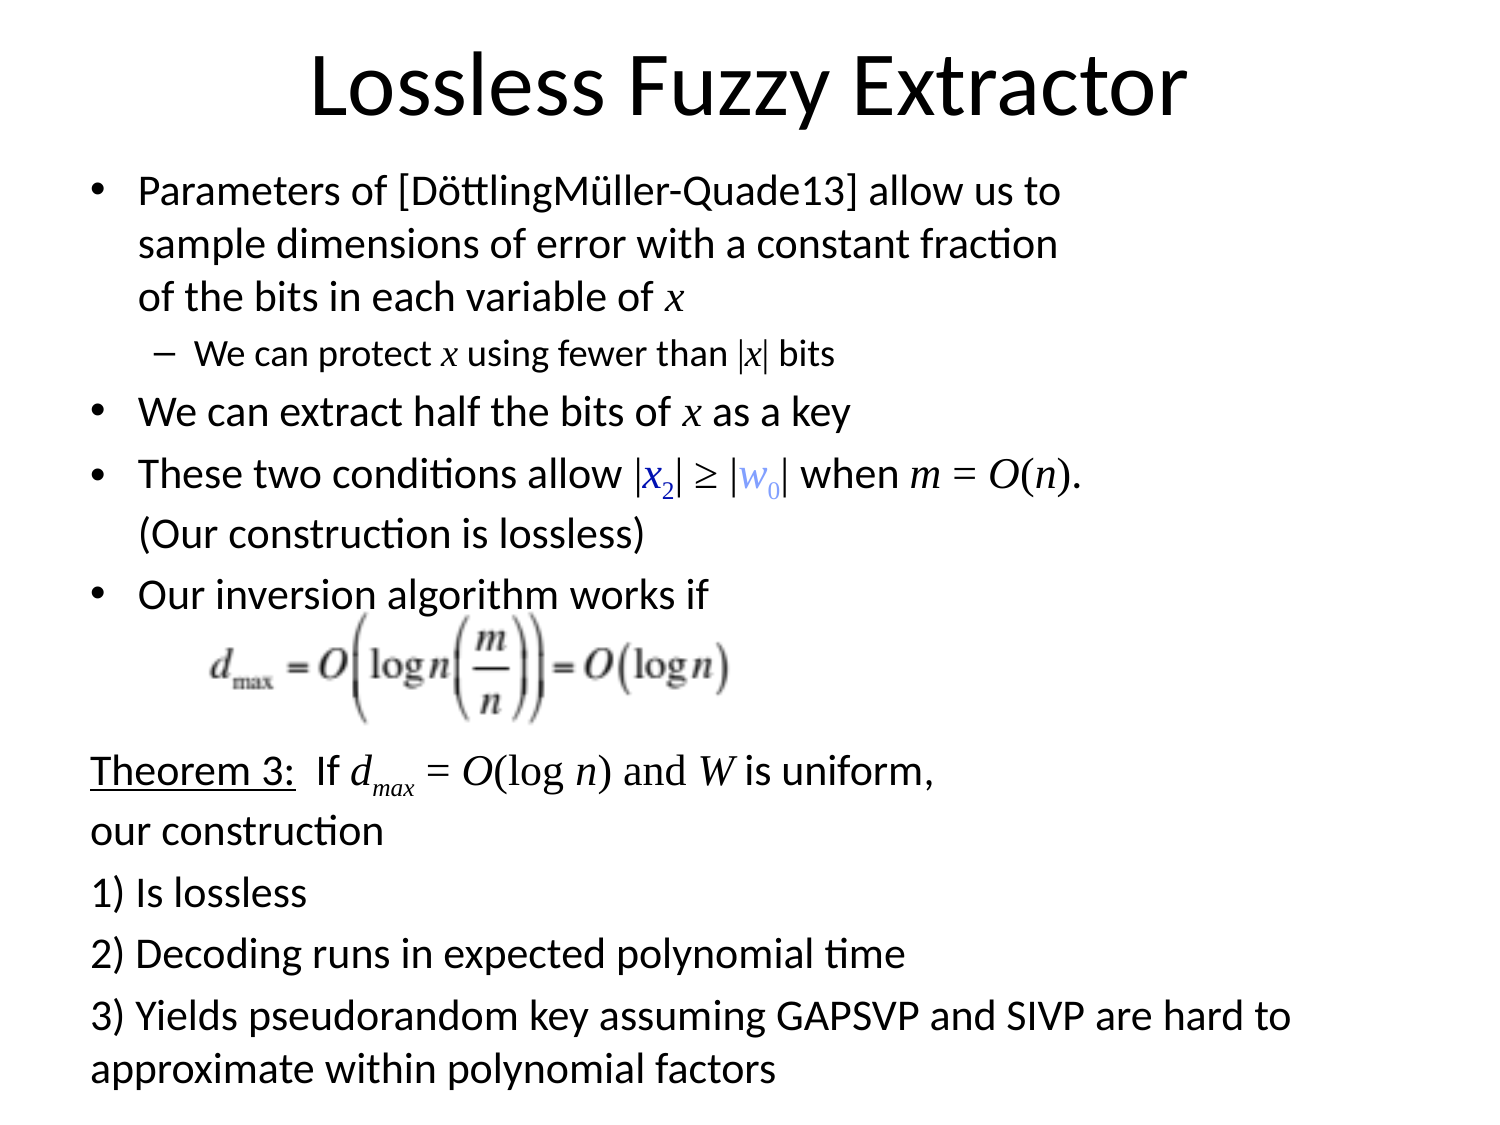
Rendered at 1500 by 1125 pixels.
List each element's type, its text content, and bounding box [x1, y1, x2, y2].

title Lossless Fuzzy Extractor [75, 0, 1425, 154]
list Parameters of [DöttlingMüller-Quade13] allow us to sample dimensions of error with a constant fraction of the bits in each variable of x We can protect x using fewer than |x| bits We can extract half the bits of x as a key These two conditions allow |x2| ≥ |w0| when m = O(n). (Our construction is lossless) Our inversion algorithm works if Theorem 3: If dmax = O(log n) and W is uniform, our construction 1) Is lossless 2) Decoding runs in expected polynomial time 3) Yields pseudorandom key assuming GAPSVP and SIVP are hard to approximate within polynomial factors [75, 154, 1425, 1106]
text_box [205, 602, 732, 730]
